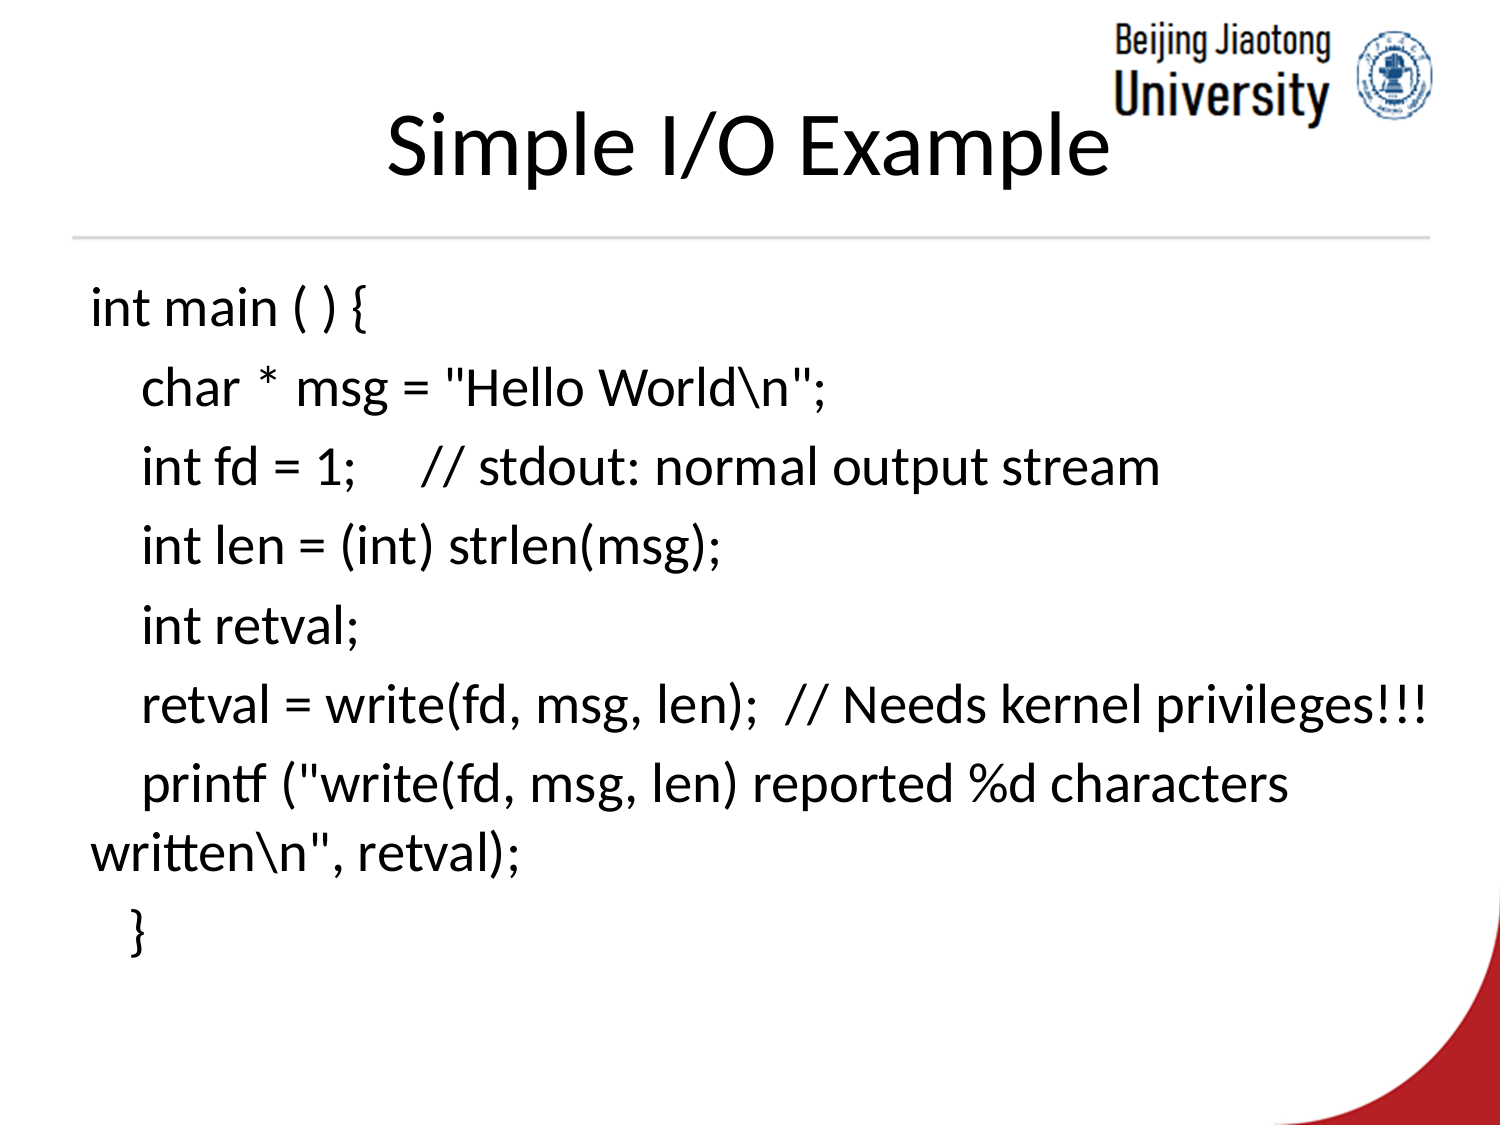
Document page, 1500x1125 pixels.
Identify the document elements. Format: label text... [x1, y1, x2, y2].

title Simple I/O Example [75, 45, 1425, 233]
picture [0, 0, 1500, 1125]
list int main ( ) { char * msg = "Hello World\n"; int fd = 1; // stdout: normal output stream int len = (int) strlen(msg); int retval; retval = write(fd, msg, len); // Needs kernel privileges!!! printf ("write(fd, msg, len) reported %d characters written\n", retval); } [75, 262, 1459, 1005]
